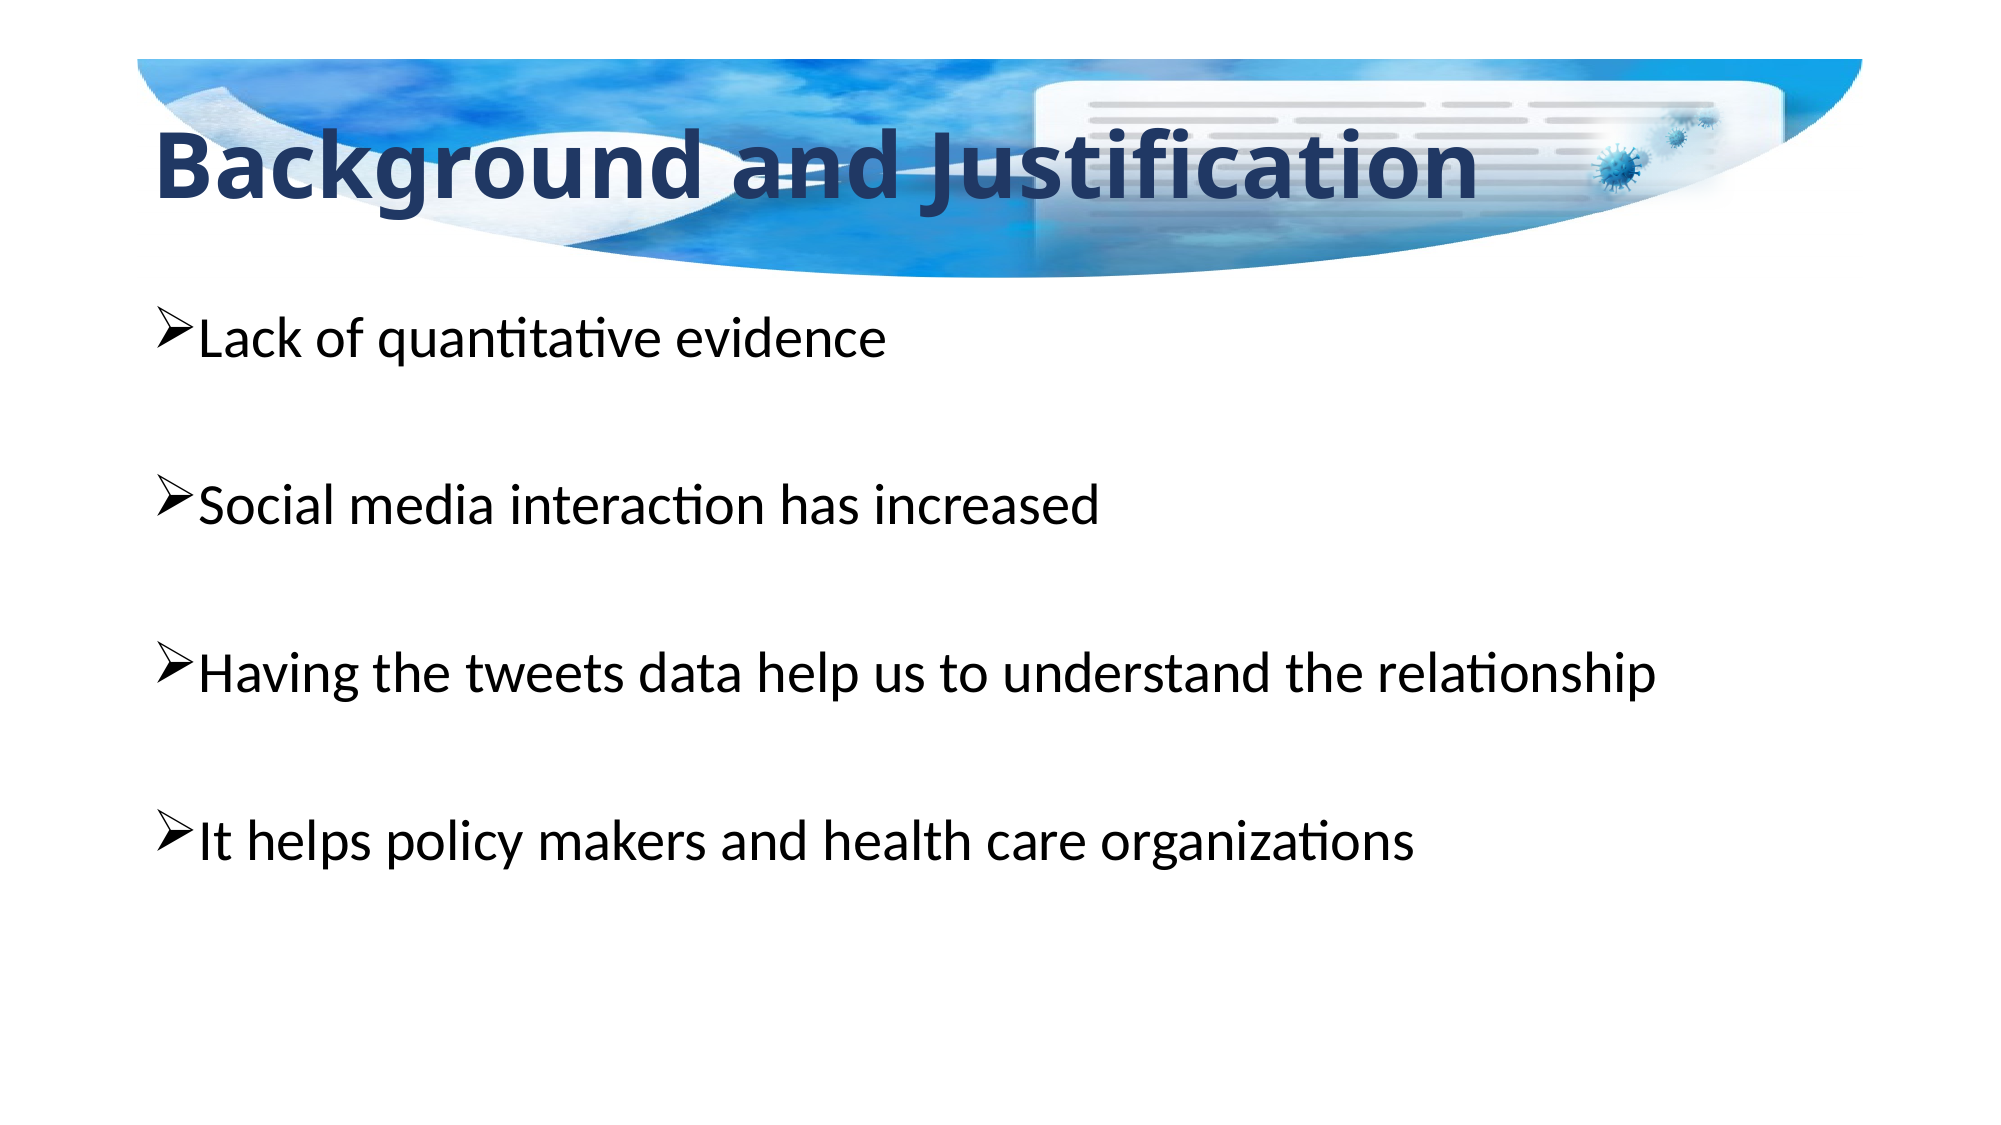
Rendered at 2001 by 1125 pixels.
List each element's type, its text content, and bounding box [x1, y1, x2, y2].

list Lack of quantitative evidence Social media interaction has increased Having the tweets data help us to understand the relationship It helps policy makers and health care organizations [137, 299, 1863, 1014]
title Background and Justification [137, 59, 1863, 278]
picture [1573, 95, 1737, 212]
